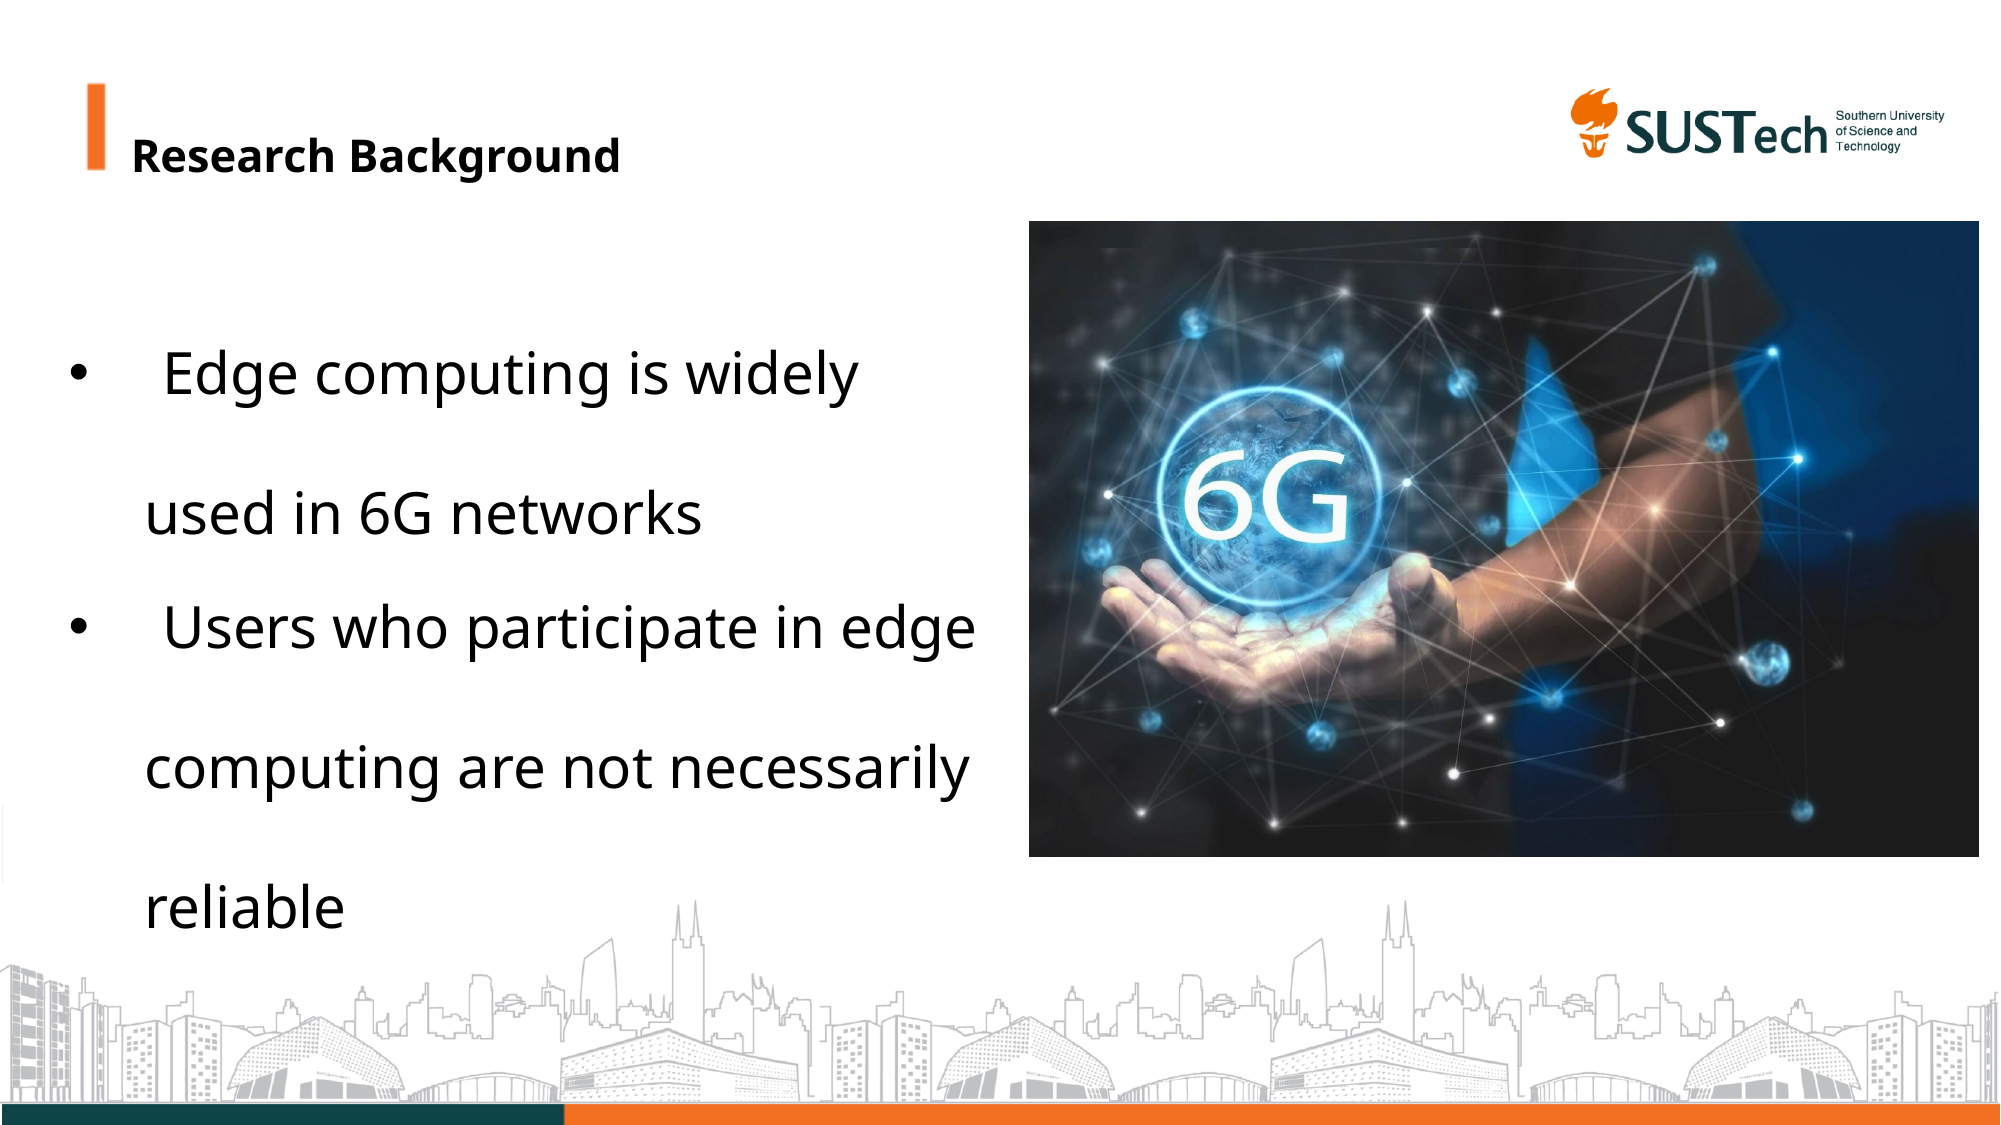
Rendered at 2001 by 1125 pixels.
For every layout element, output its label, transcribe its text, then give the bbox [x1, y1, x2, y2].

picture [0, 221, 2000, 1125]
title Research Background [116, 65, 1616, 190]
picture [72, 50, 116, 204]
text_box Edge computing is widely used in 6G networks [53, 410, 1029, 554]
picture [1560, 79, 1948, 175]
